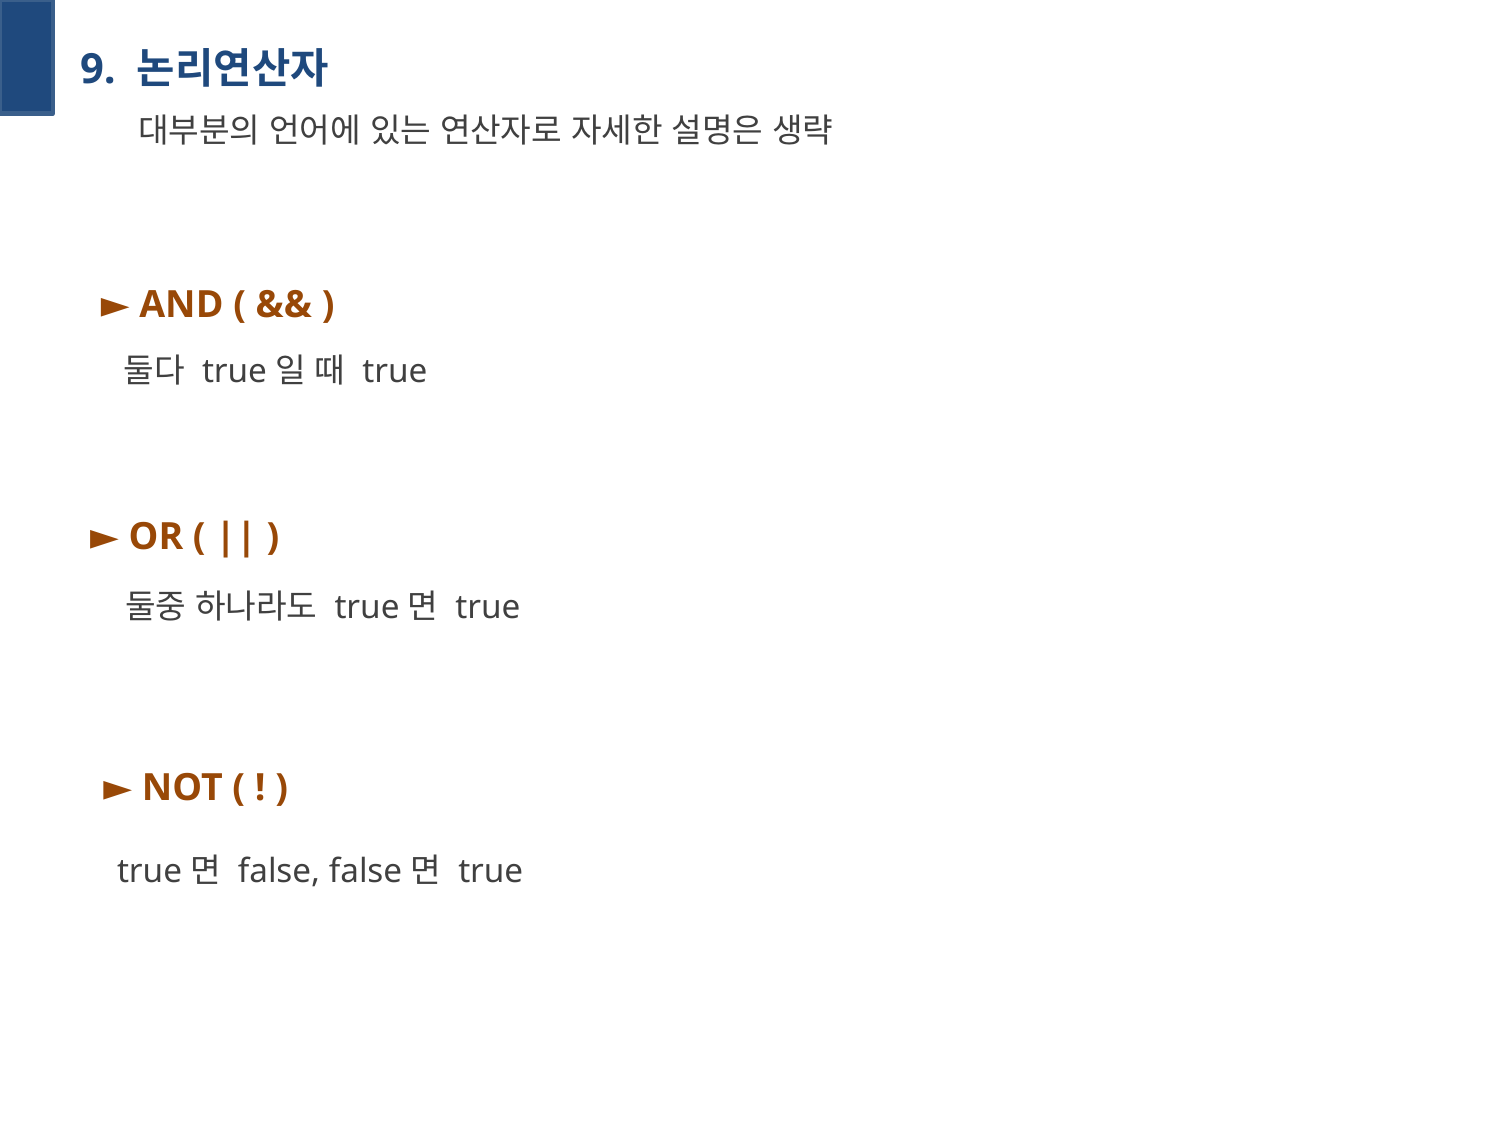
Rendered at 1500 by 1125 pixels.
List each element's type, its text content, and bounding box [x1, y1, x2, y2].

title 9. 논리연산자 [64, 32, 845, 102]
text_box ► NOT ( ! ) [88, 755, 304, 816]
text_box ㅊ [0, 0, 55, 116]
text_box true면 false, false면 true [102, 833, 539, 897]
text_box 둘중 하나라도 true면 true [110, 569, 536, 633]
text_box ► AND ( && ) [86, 272, 350, 333]
text_box ► OR ( || ) [75, 504, 295, 565]
text_box 대부분의 언어에 있는 연산자로 자세한 설명은 생략 [123, 101, 850, 157]
text_box 둘다 true일 때 true [109, 333, 443, 397]
